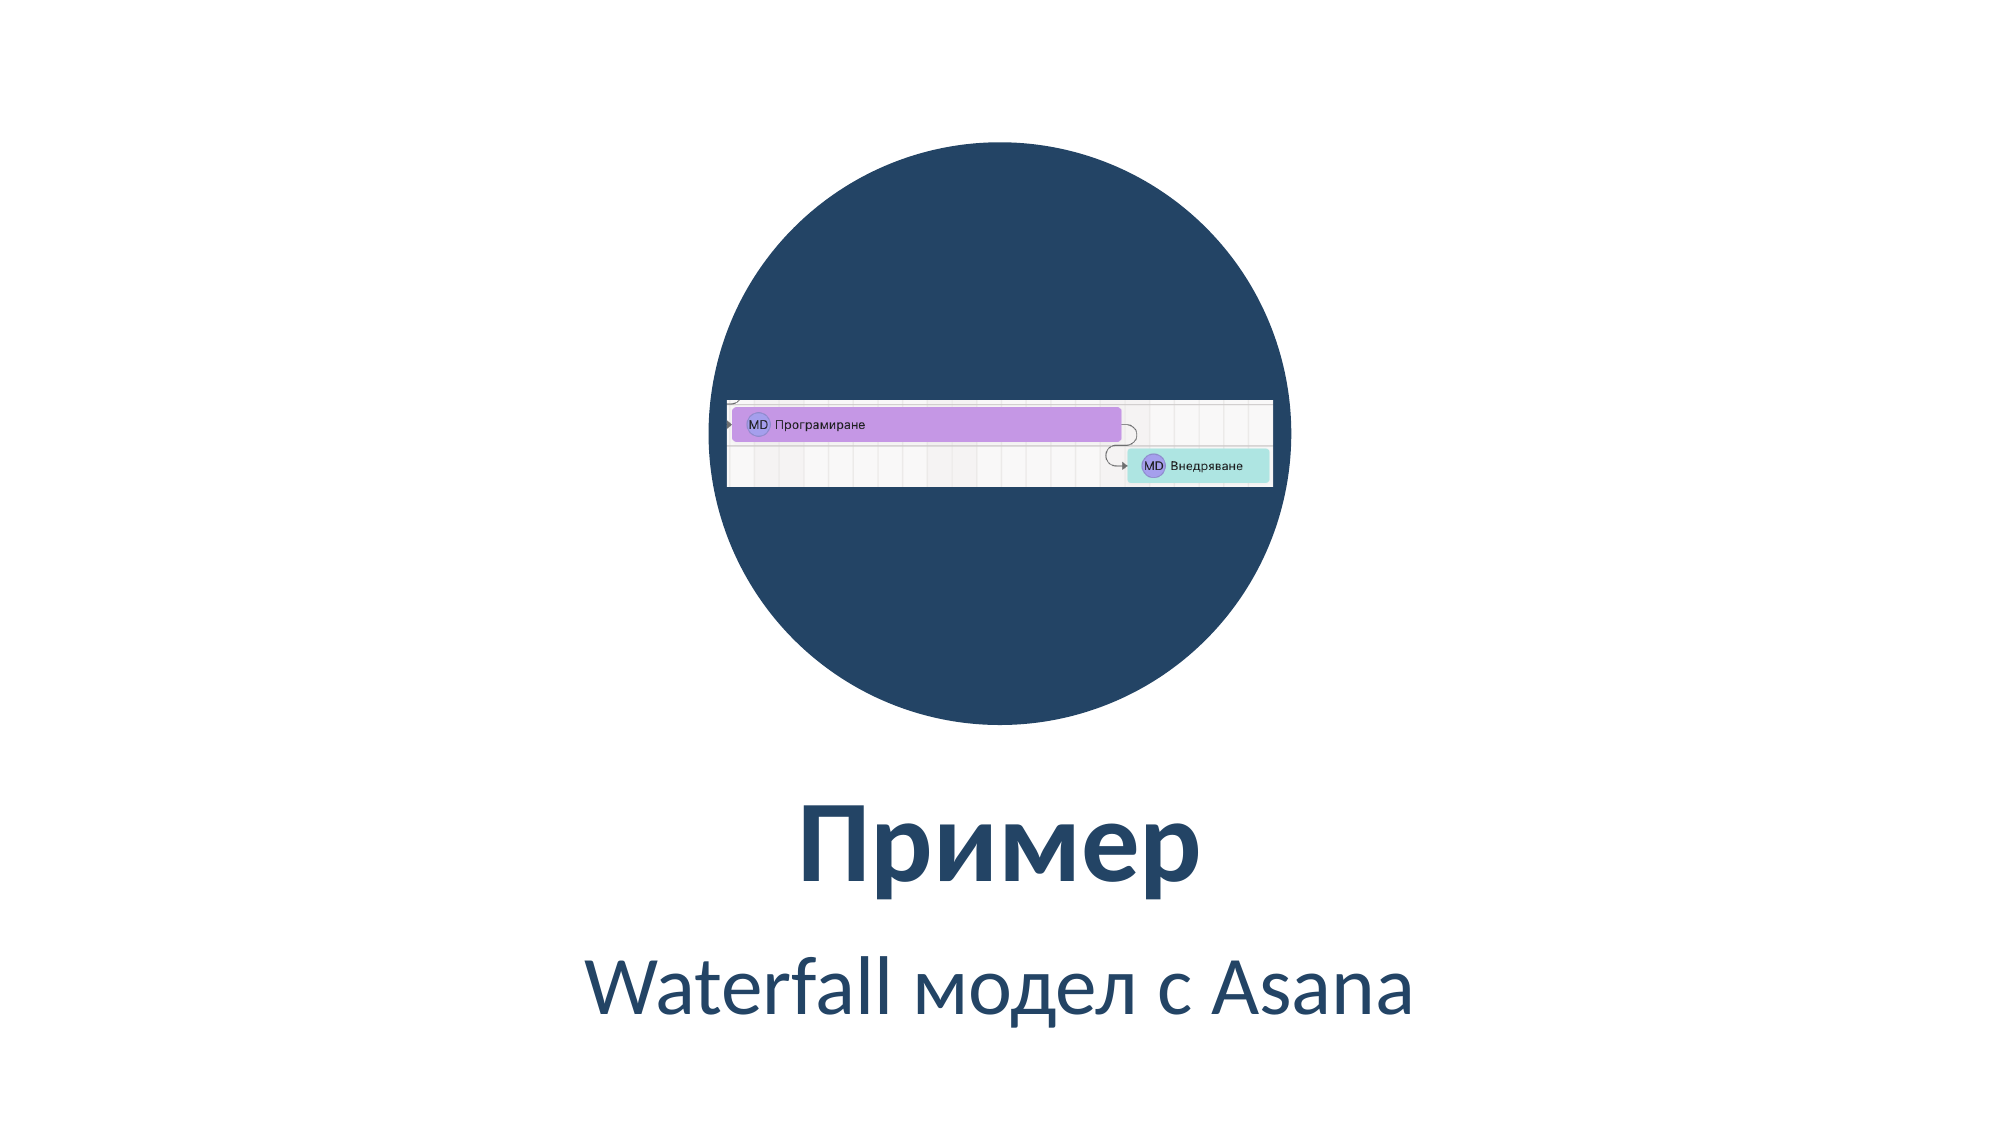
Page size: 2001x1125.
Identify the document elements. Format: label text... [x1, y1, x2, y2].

title Пример [100, 771, 1900, 898]
picture [726, 399, 1274, 487]
subtitle Waterfall модел с Asana [100, 916, 1900, 1043]
